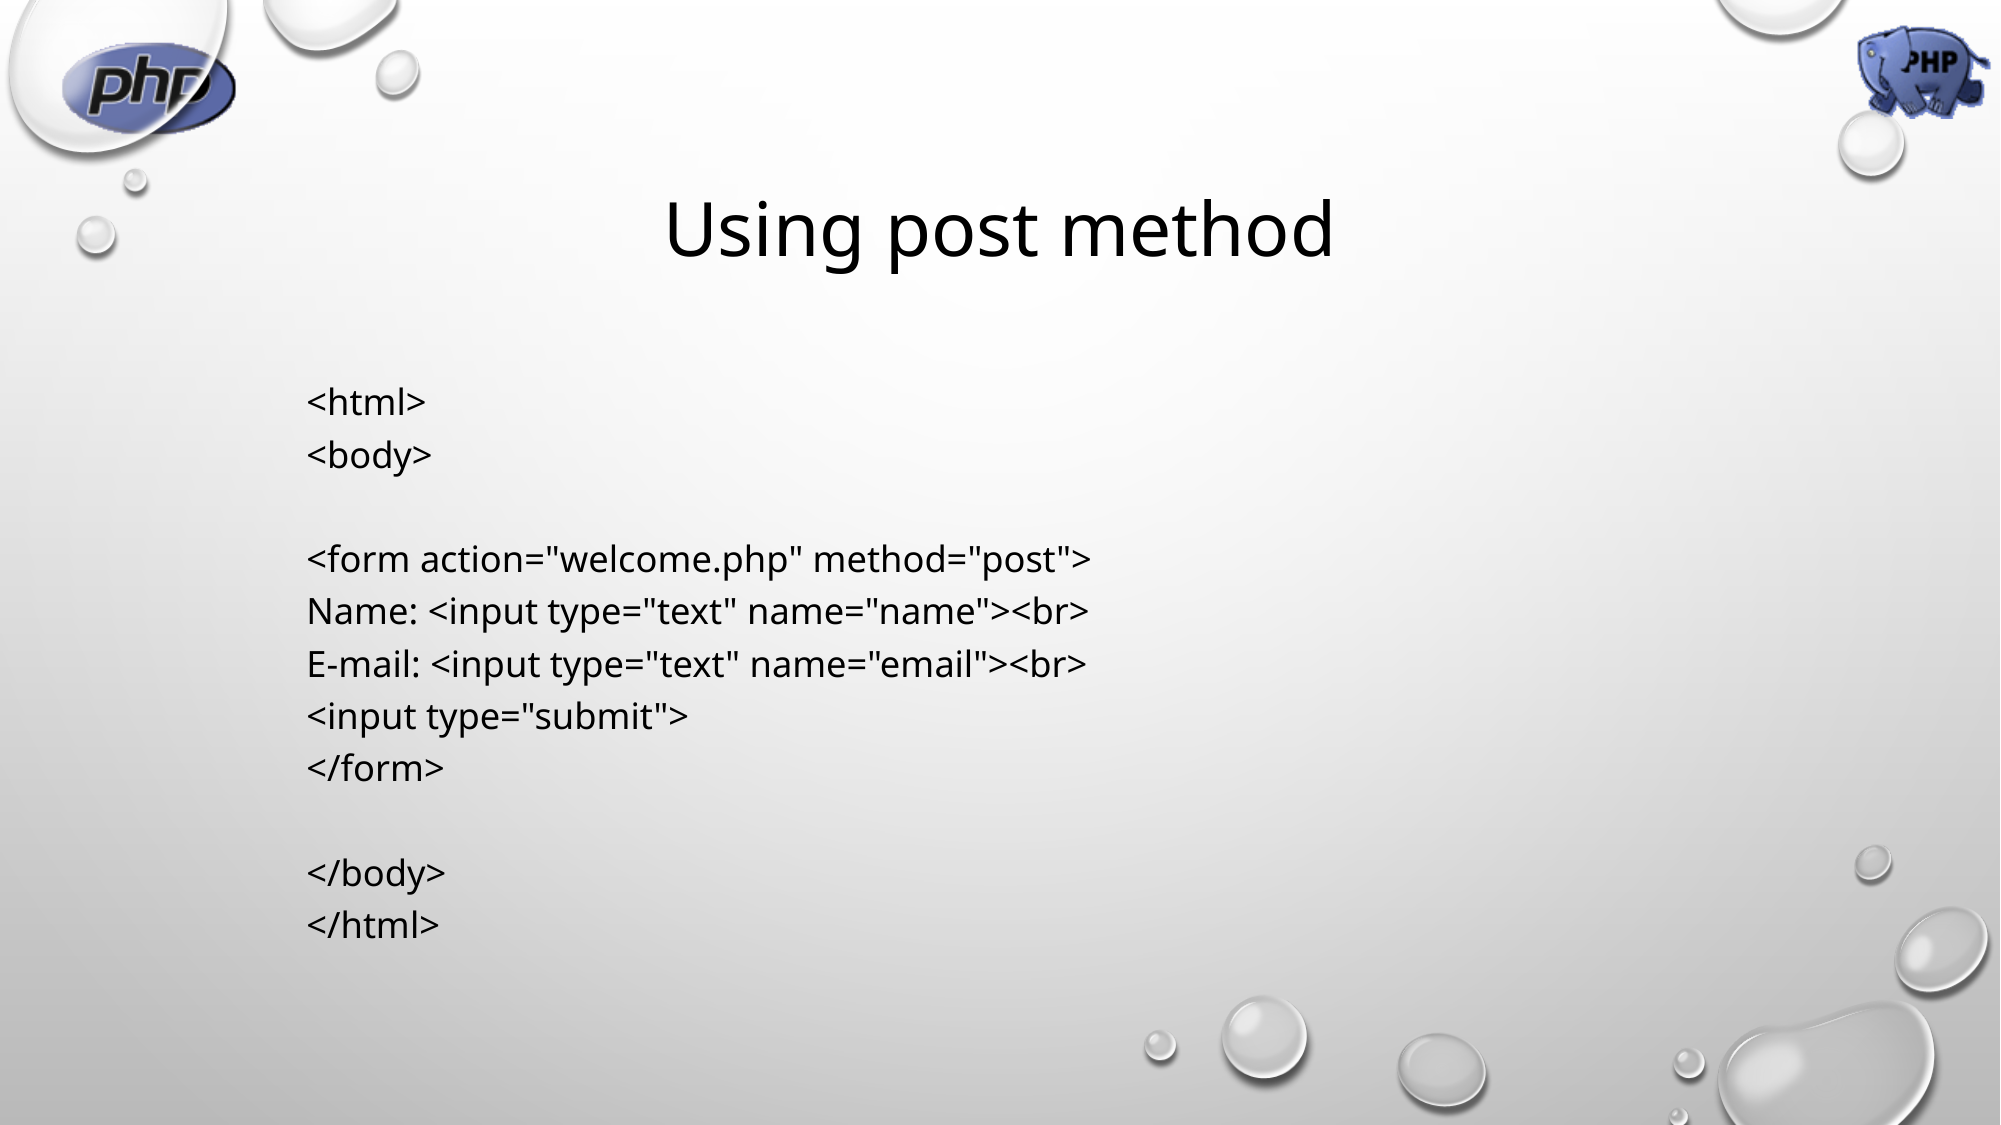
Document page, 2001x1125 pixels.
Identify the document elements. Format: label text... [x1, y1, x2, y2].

title Using post method [149, 101, 1851, 364]
list <html> <body> <form action="welcome.php" method="post"> Name: <input type="text" name="name"><br> E-mail: <input type="text" name="email"><br> <input type="submit"> </form> </body> </html> [291, 363, 1713, 956]
picture [0, 0, 2000, 1125]
